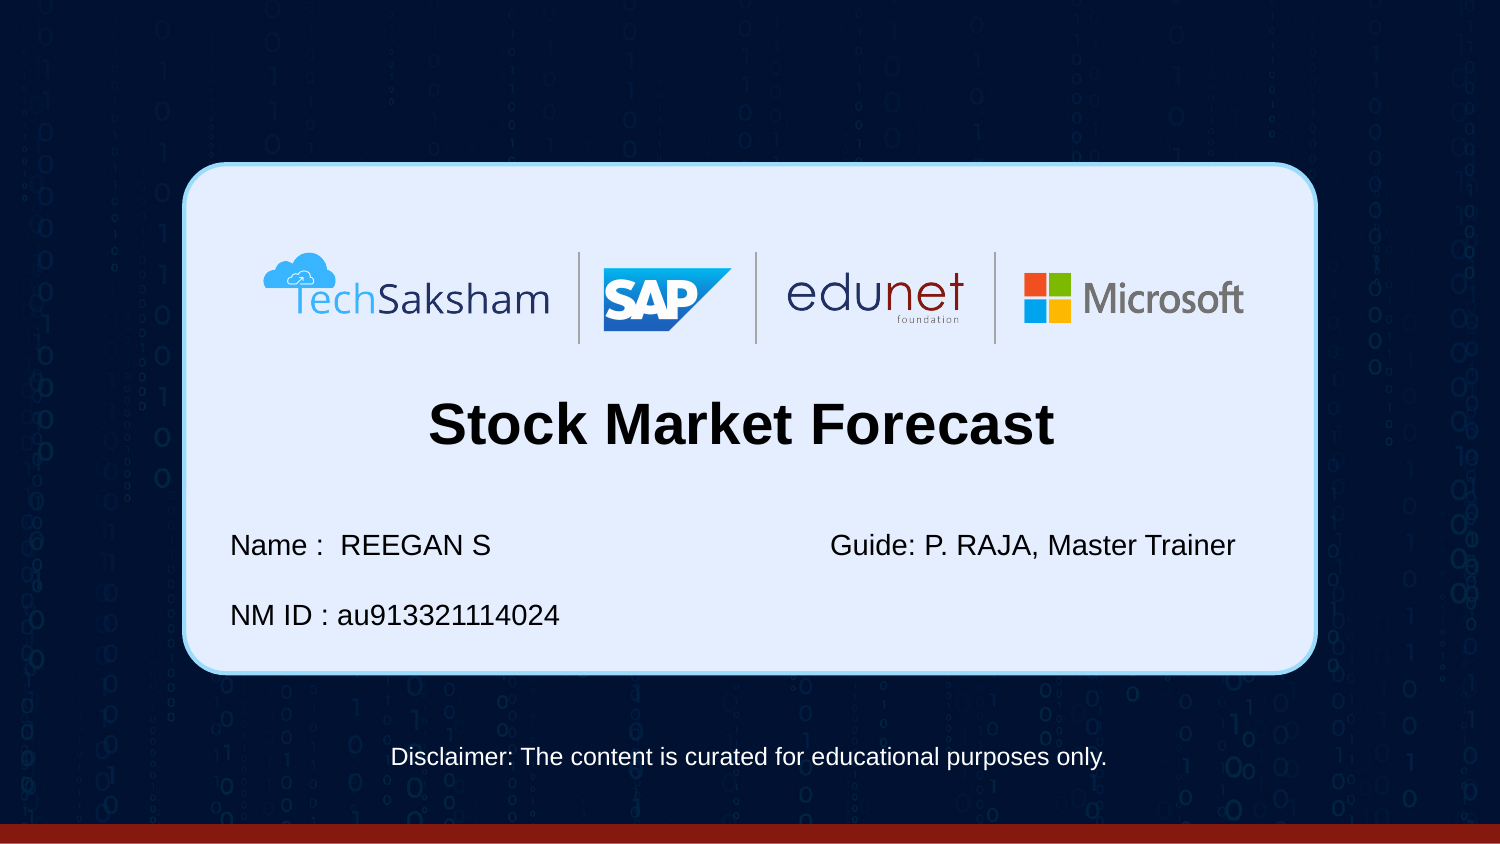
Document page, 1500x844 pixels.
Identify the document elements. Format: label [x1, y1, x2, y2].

text_box [256, 244, 1250, 345]
picture [0, 0, 1500, 824]
